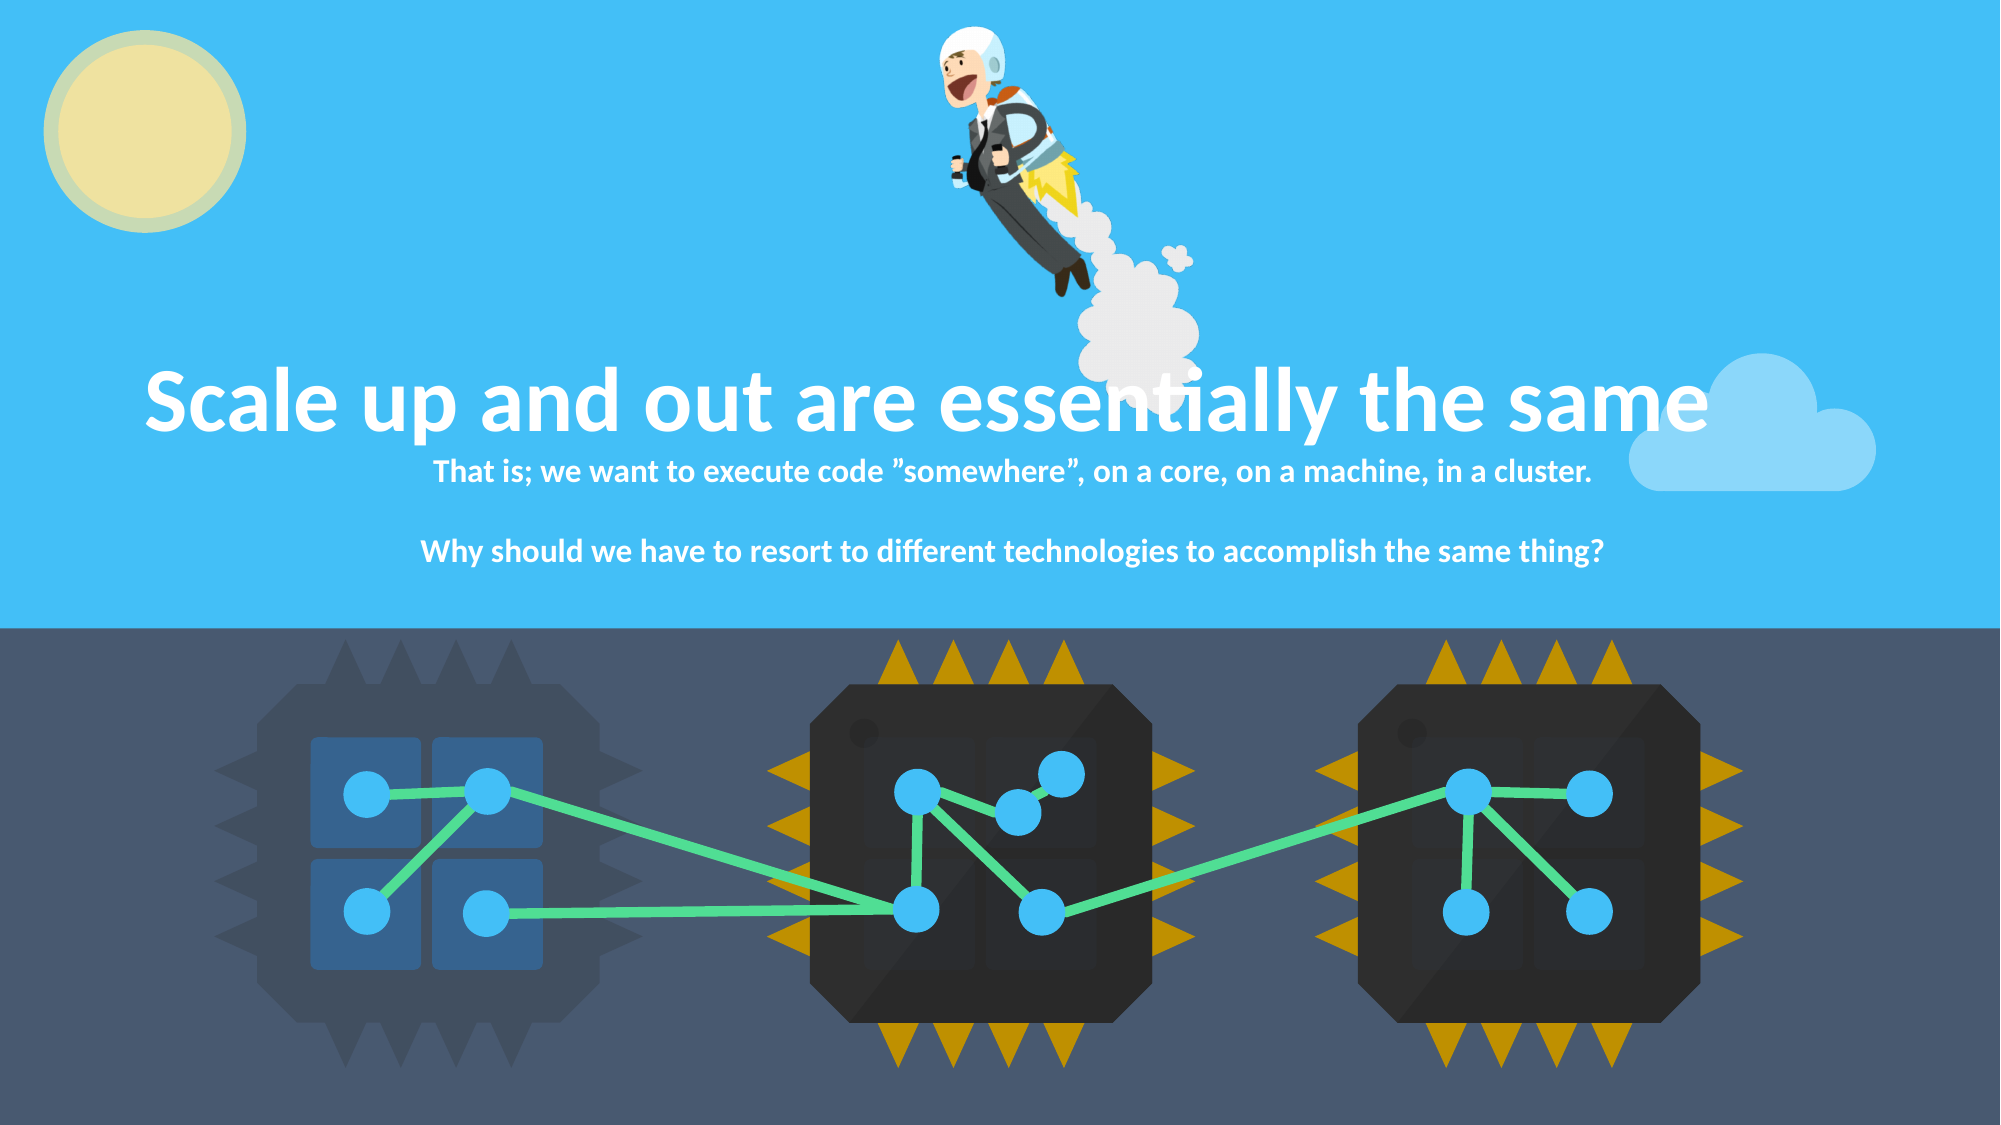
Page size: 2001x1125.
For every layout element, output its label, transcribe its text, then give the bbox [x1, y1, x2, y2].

text_box Scale up and out are essentially the same That is; we want to execute code ”somewhere”, on a core, on a machine, in a cluster. Why should we have to resort to different technologies to accomplish the same thing? [130, 332, 1898, 577]
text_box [766, 639, 1196, 750]
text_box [43, 30, 247, 233]
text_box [766, 937, 1196, 1069]
text_box [0, 0, 2000, 629]
picture [893, 0, 1228, 438]
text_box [214, 639, 643, 1068]
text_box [1314, 639, 1744, 1069]
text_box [343, 750, 1613, 937]
